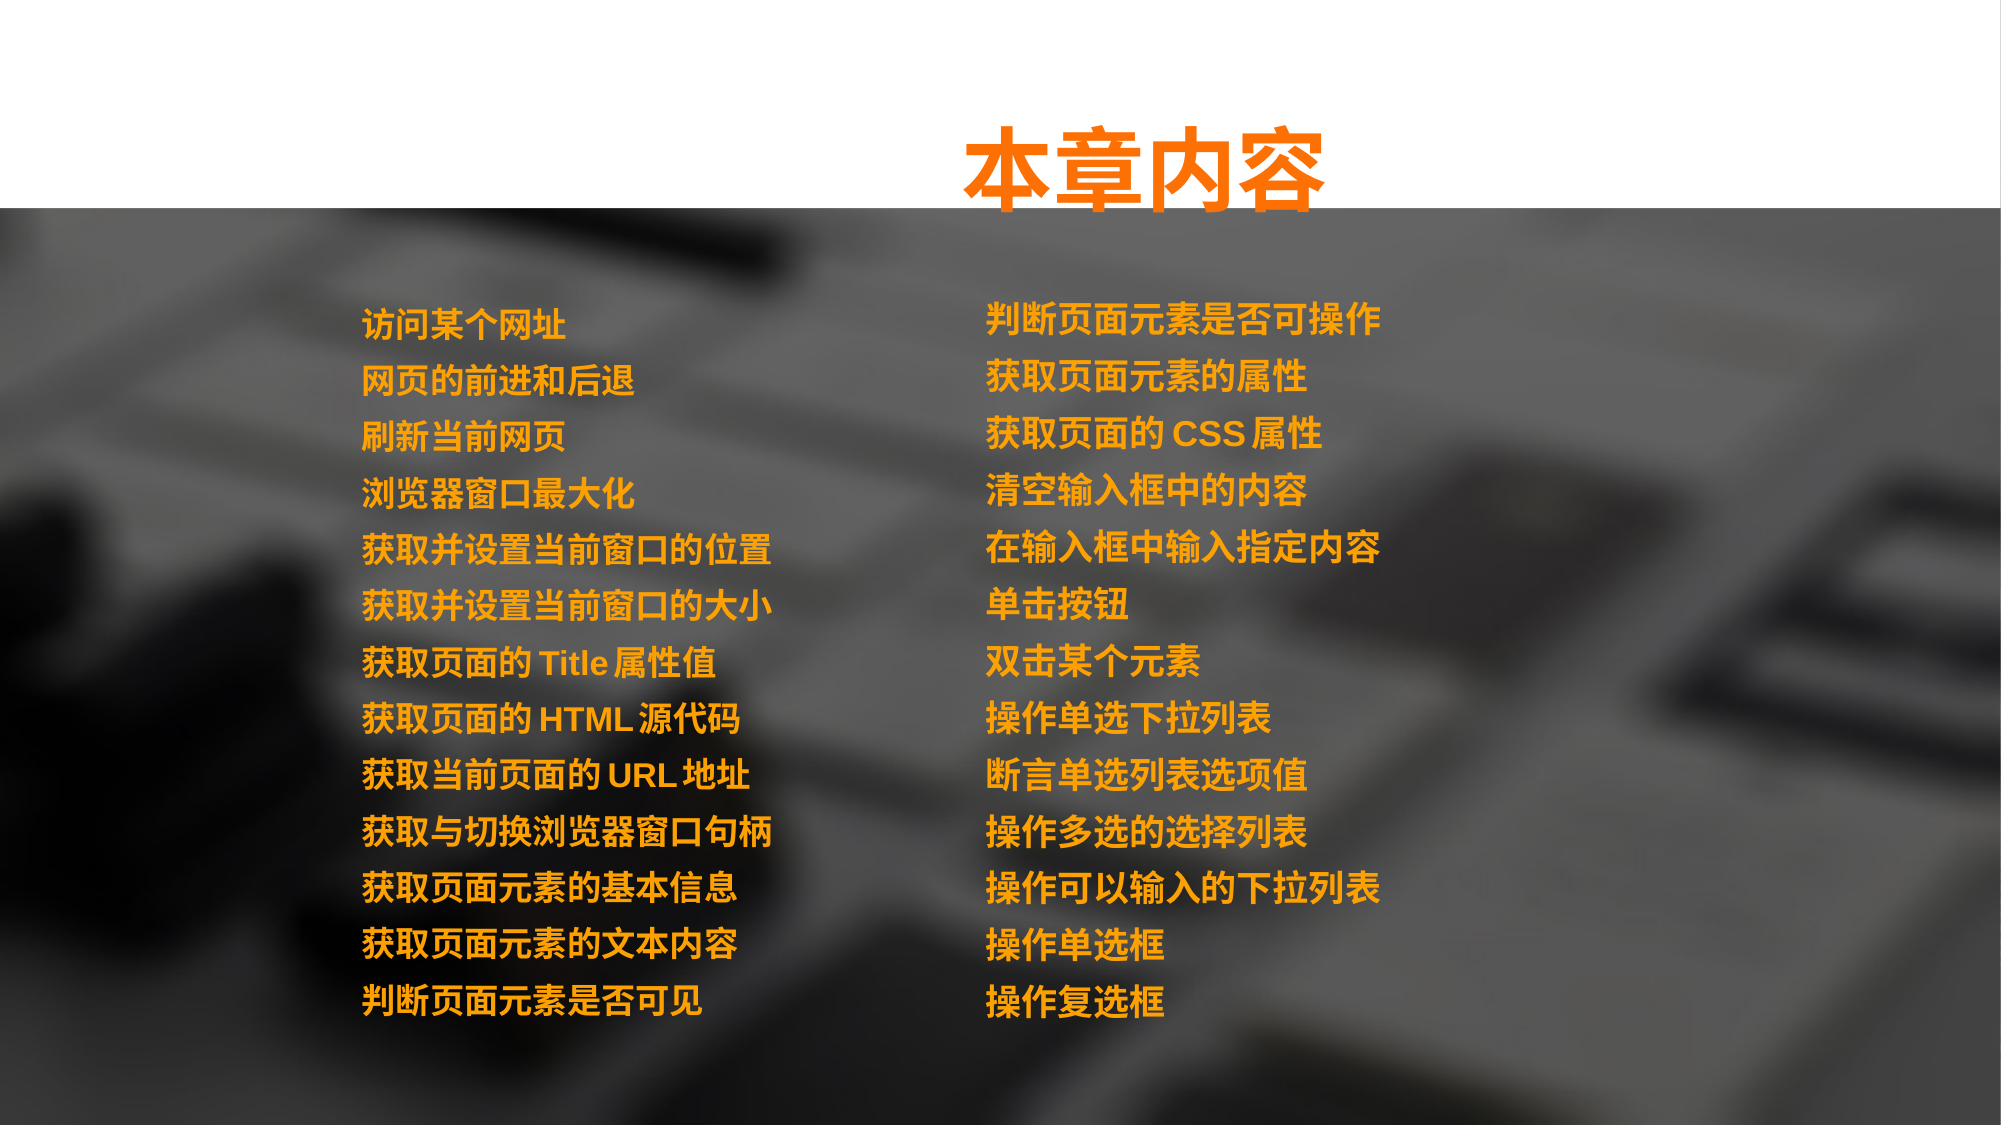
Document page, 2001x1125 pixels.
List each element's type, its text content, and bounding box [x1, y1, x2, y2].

list 访问某个网址 网页的前进和后退 刷新当前网页 浏览器窗口最大化 获取并设置当前窗口的位置 获取并设置当前窗口的大小 获取页面的Title属性值 获取页面的HTML源代码 获取当前页面的URL地址 获取与切换浏览器窗口句柄 获取页面元素的基本信息 获取页面元素的文本内容 判断页面元素是否可见 [346, 284, 942, 1036]
picture [0, 209, 2001, 1125]
text_box 判断页面元素是否可操作 获取页面元素的属性 获取页面的CSS属性 清空输入框中的内容 在输入框中输入指定内容 单击按钮 双击某个元素 操作单选下拉列表 断言单选列表选项值 操作多选的选择列表 操作可以输入的下拉列表 操作单选框 操作复选框 [965, 284, 1561, 1036]
text_box 本章内容 [941, 60, 1751, 278]
